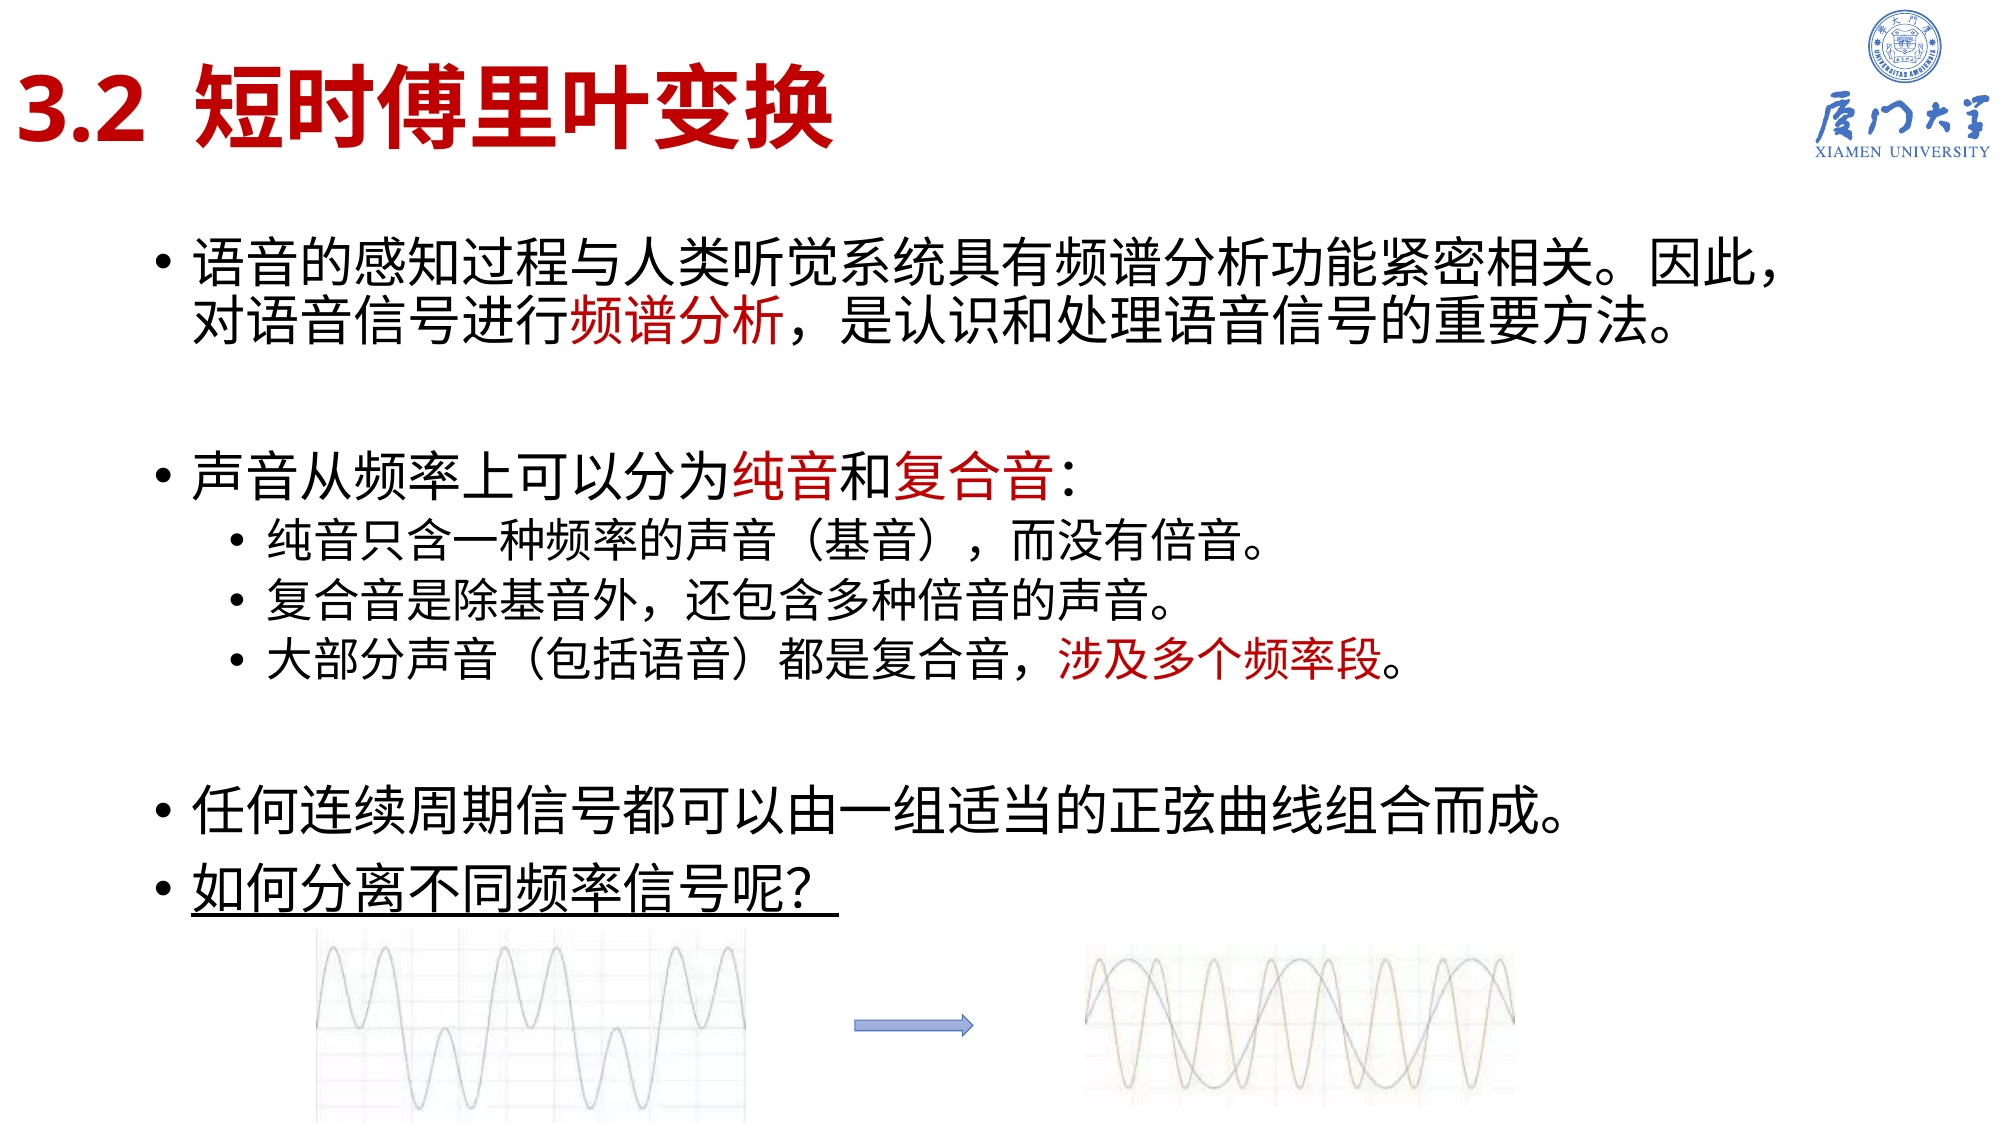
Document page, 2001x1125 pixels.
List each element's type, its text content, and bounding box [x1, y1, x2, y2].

title 3.2 短时傅里叶变换 [1, 3, 1727, 221]
picture [1085, 944, 1515, 1106]
picture [316, 929, 746, 1124]
text_box [854, 1013, 974, 1038]
list 语音的感知过程与人类听觉系统具有频谱分析功能紧密相关。因此，对语音信号进行频谱分析，是认识和处理语音信号的重要方法。 声音从频率上可以分为纯音和复合音： 纯音只含一种频率的声音（基音），而没有倍音。 复合音是除基音外，还包含多种倍音的声音。 大部分声音（包括语音）都是复合音，涉及多个频率段。 任何连续周期信号都可以由一组适当的正弦曲线组合而成。 如何分离不同频率信号呢？ [138, 227, 1864, 942]
